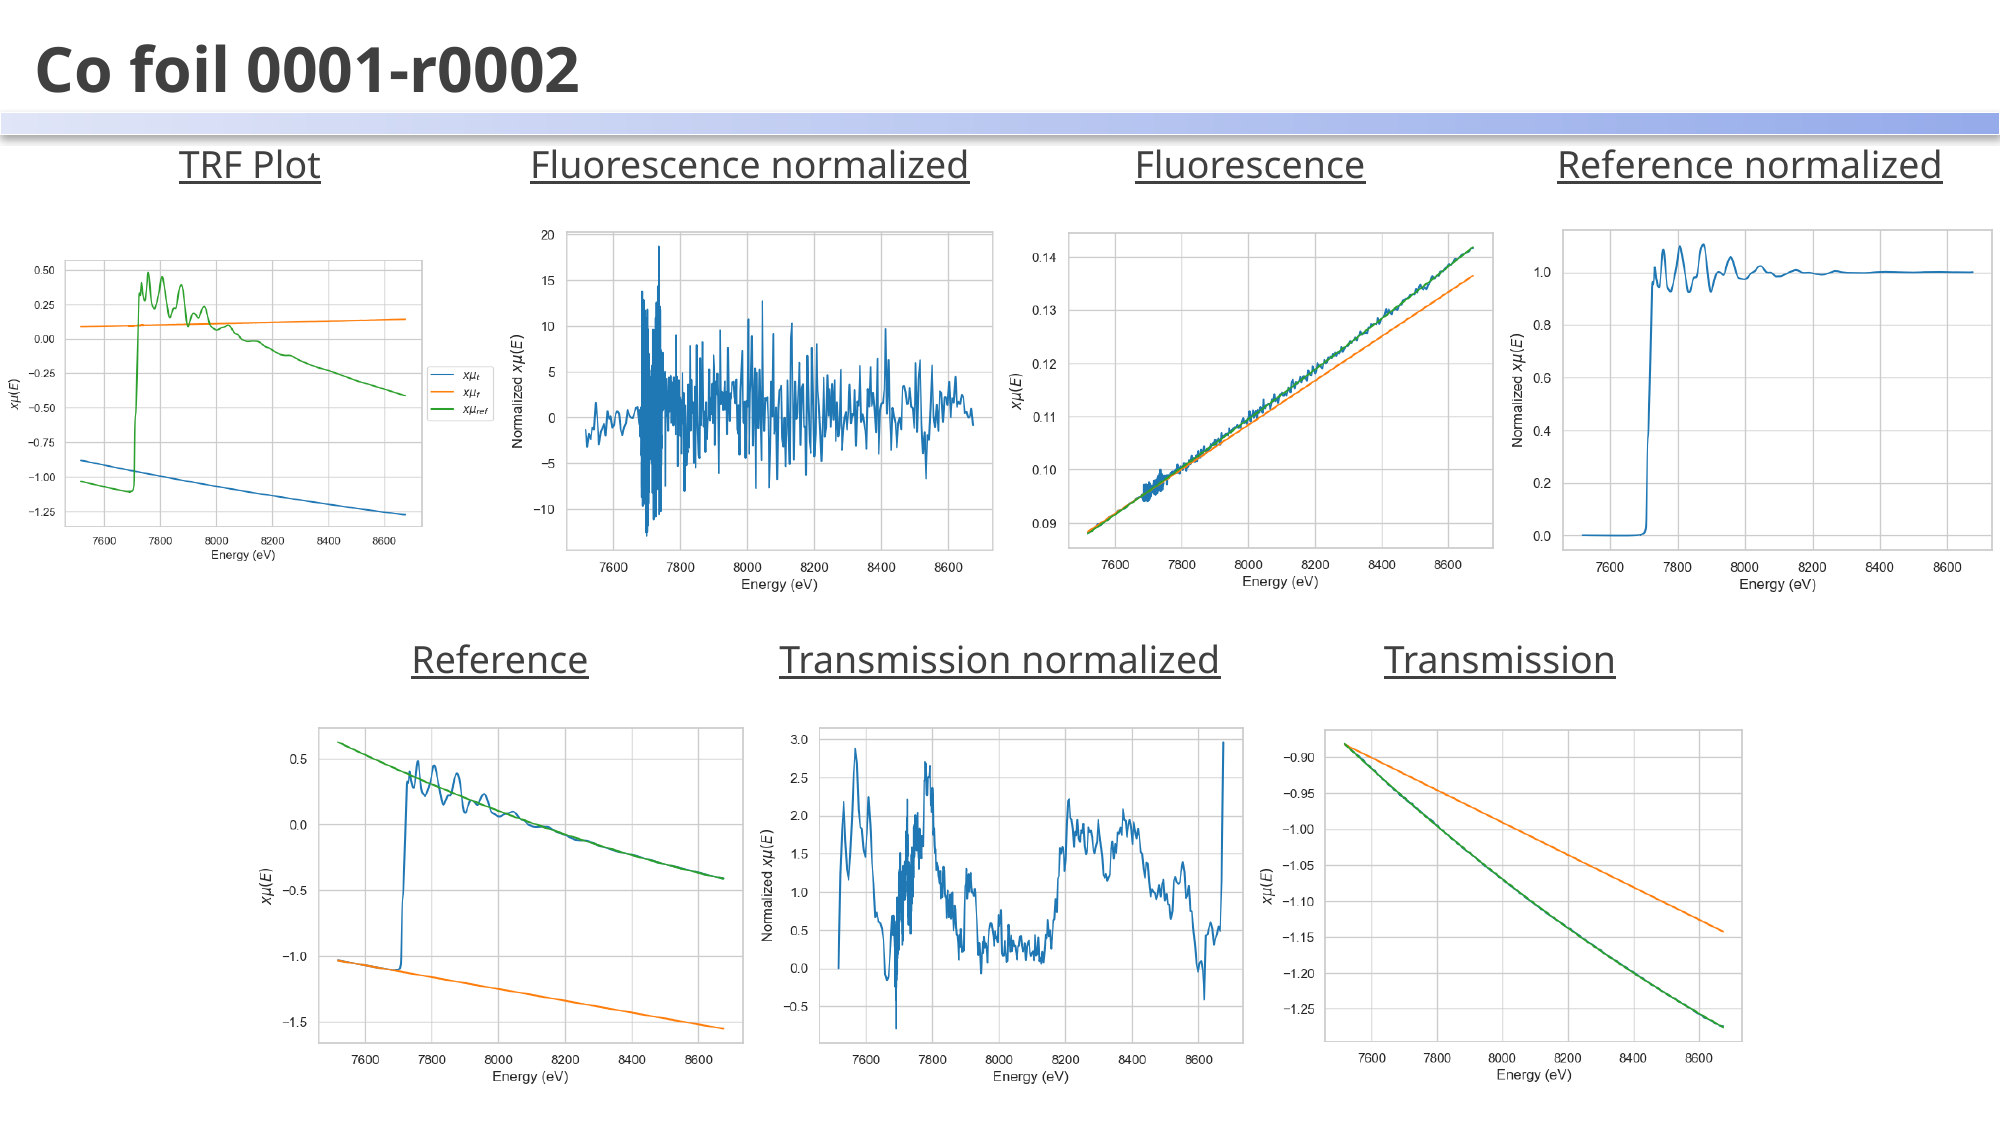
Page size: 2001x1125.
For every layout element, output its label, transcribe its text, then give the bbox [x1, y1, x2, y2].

text_box Fluorescence [999, 133, 1500, 193]
text_box Transmission [1250, 628, 1750, 688]
text_box Transmission normalized [750, 628, 1250, 688]
text_box TRF Plot [0, 133, 500, 193]
text_box Co foil 0001-r0002 [20, 22, 1920, 111]
text_box Reference [249, 628, 750, 688]
text_box [0, 112, 2000, 133]
text_box Fluorescence normalized [500, 133, 999, 193]
text_box Reference normalized [1500, 133, 2000, 193]
picture [249, 718, 1751, 1093]
picture [0, 221, 2000, 600]
